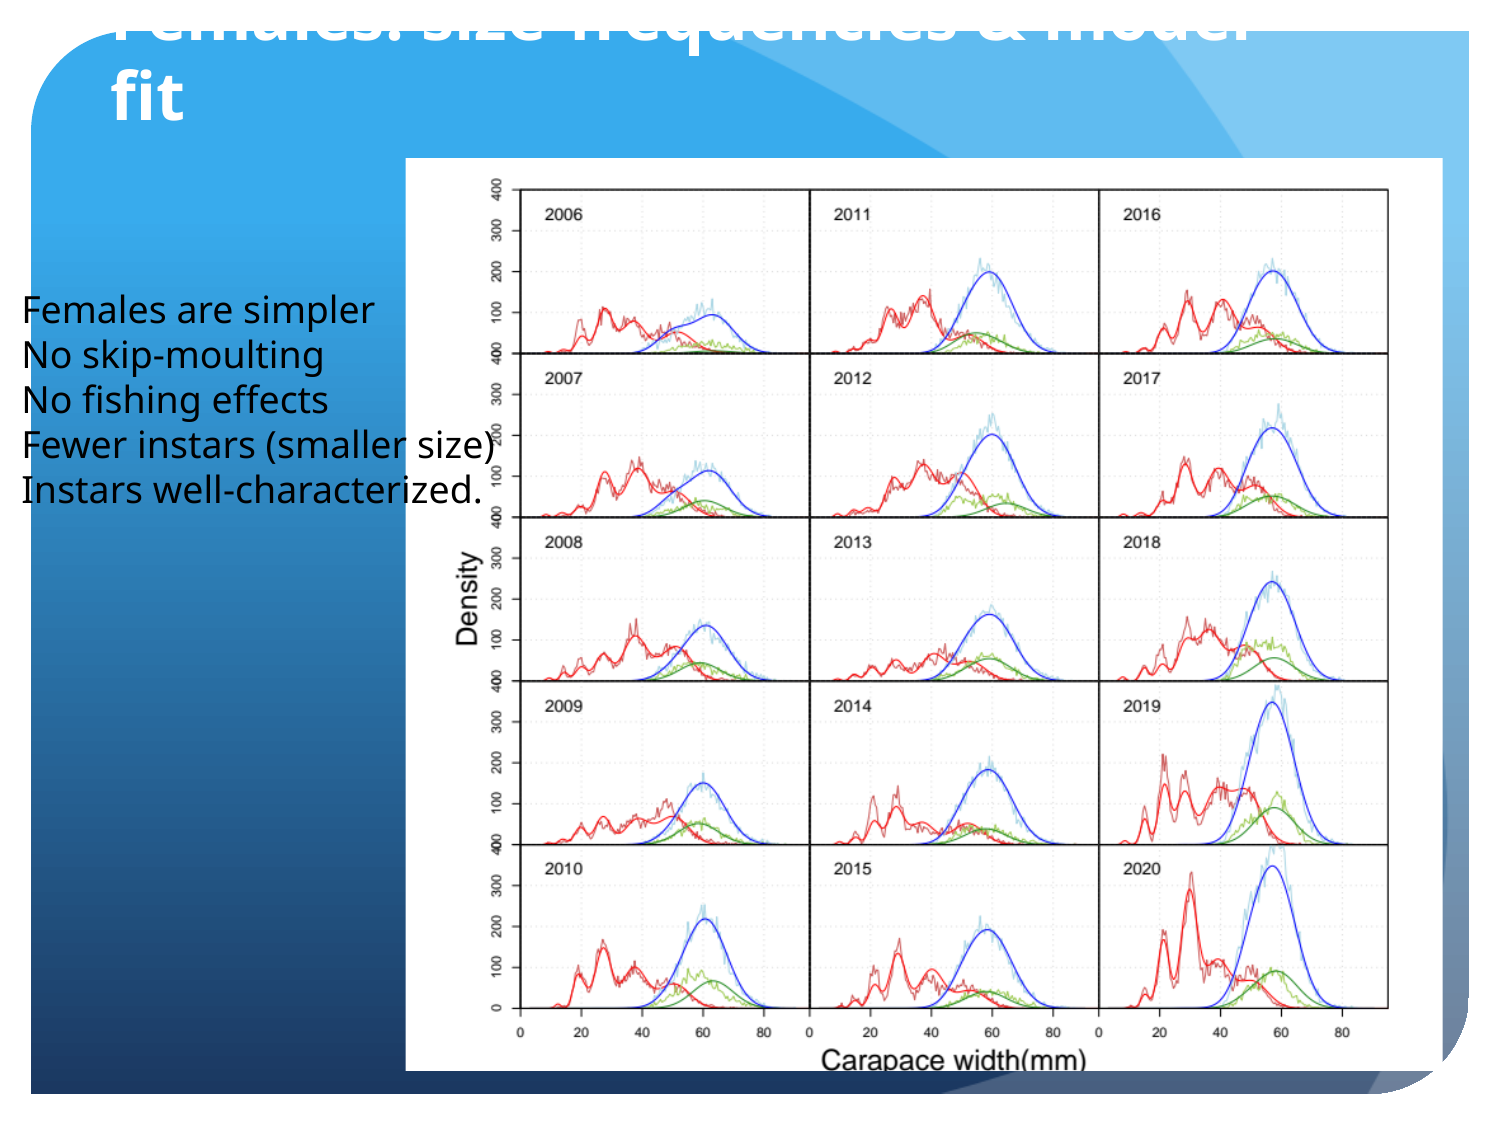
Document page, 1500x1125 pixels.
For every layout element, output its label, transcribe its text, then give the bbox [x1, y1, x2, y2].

title Females: size-frequencies & model fit [95, 51, 1340, 142]
text_box Females are simpler No skip-moulting No fishing effects Fewer instars (smaller size) Instars well-characterized. [0, 278, 405, 564]
picture [24, 30, 1473, 1094]
